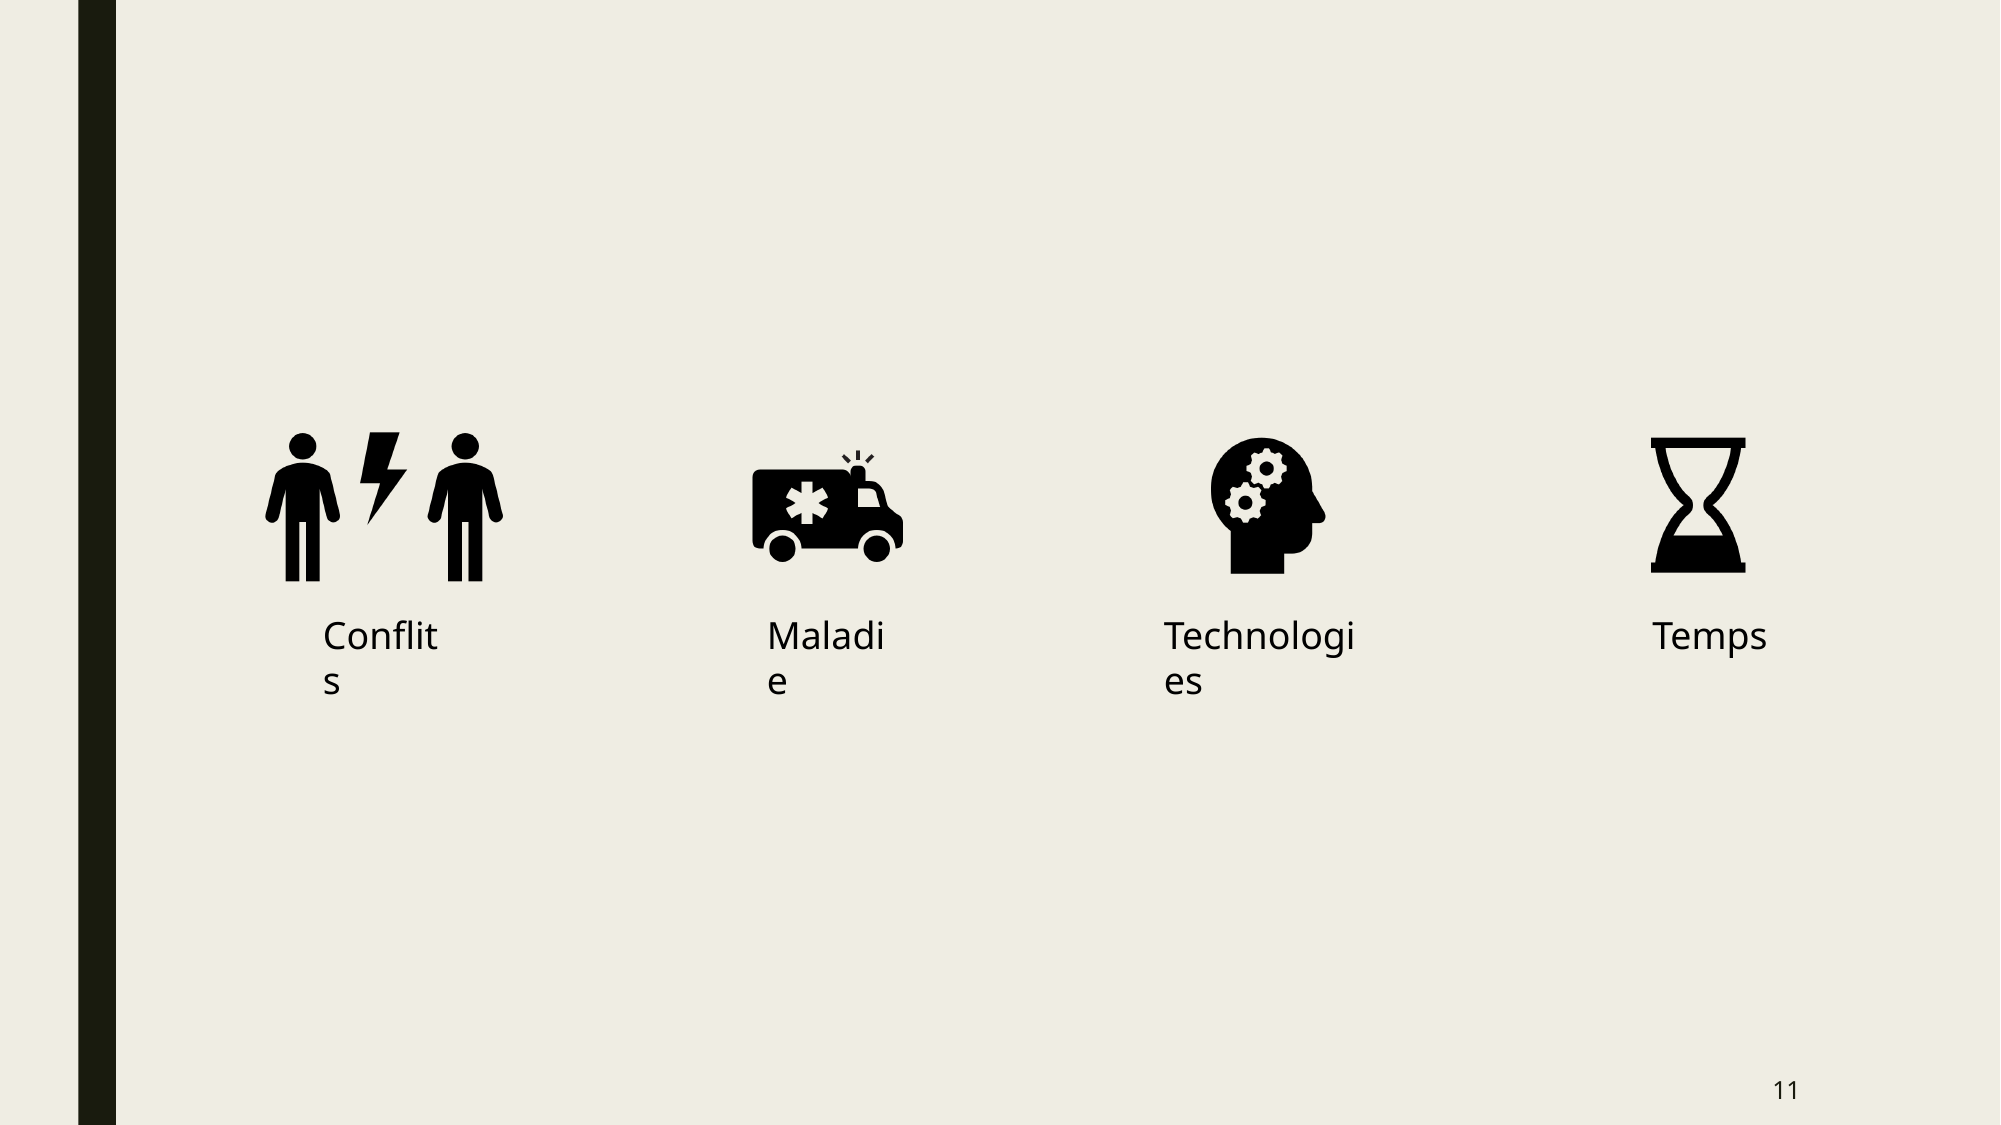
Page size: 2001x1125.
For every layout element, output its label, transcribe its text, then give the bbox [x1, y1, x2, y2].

picture [1187, 428, 1349, 590]
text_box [221, 424, 547, 586]
text_box Maladie [752, 605, 918, 710]
slide_number 11 [1553, 1058, 1816, 1125]
text_box Technologies [1149, 604, 1386, 710]
picture [1617, 424, 1779, 586]
text_box Conflits [308, 604, 460, 710]
text_box Temps [1637, 604, 1799, 665]
picture [737, 424, 918, 605]
